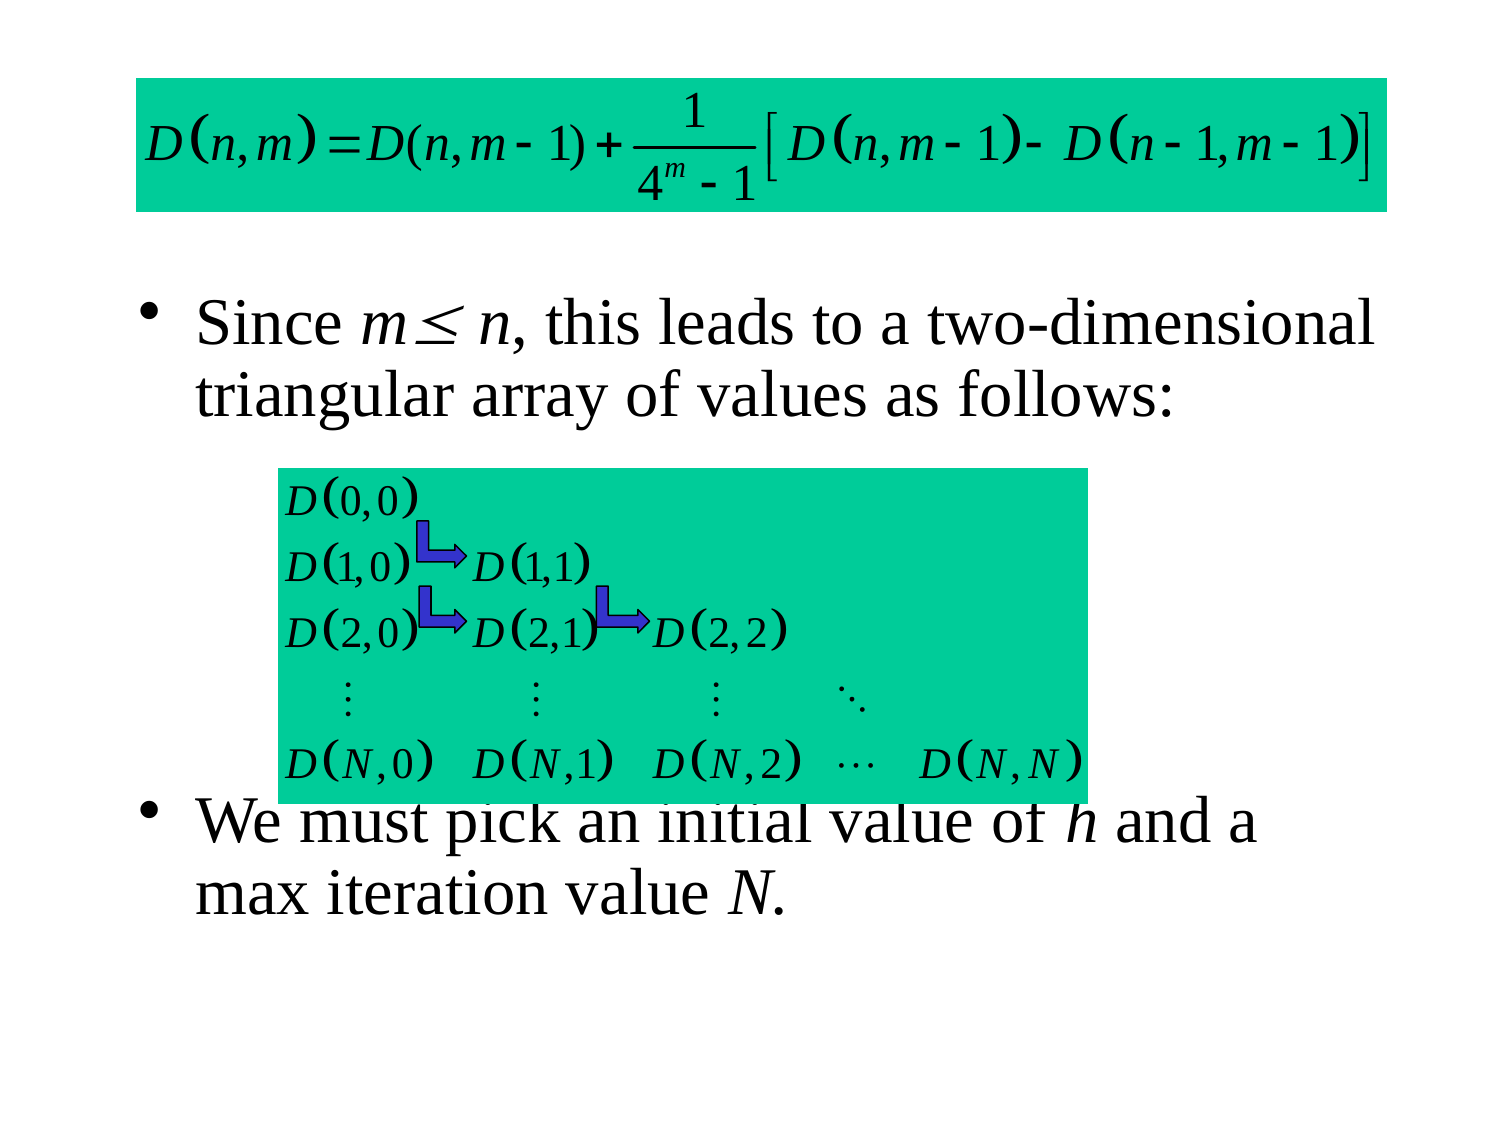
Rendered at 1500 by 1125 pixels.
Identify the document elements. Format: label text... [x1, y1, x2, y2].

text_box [277, 467, 1089, 804]
list Since m n, this leads to a two-dimensional triangular array of values as follows: We must pick an initial value of h and a max iteration value N. [123, 279, 1399, 955]
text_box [135, 78, 1387, 213]
